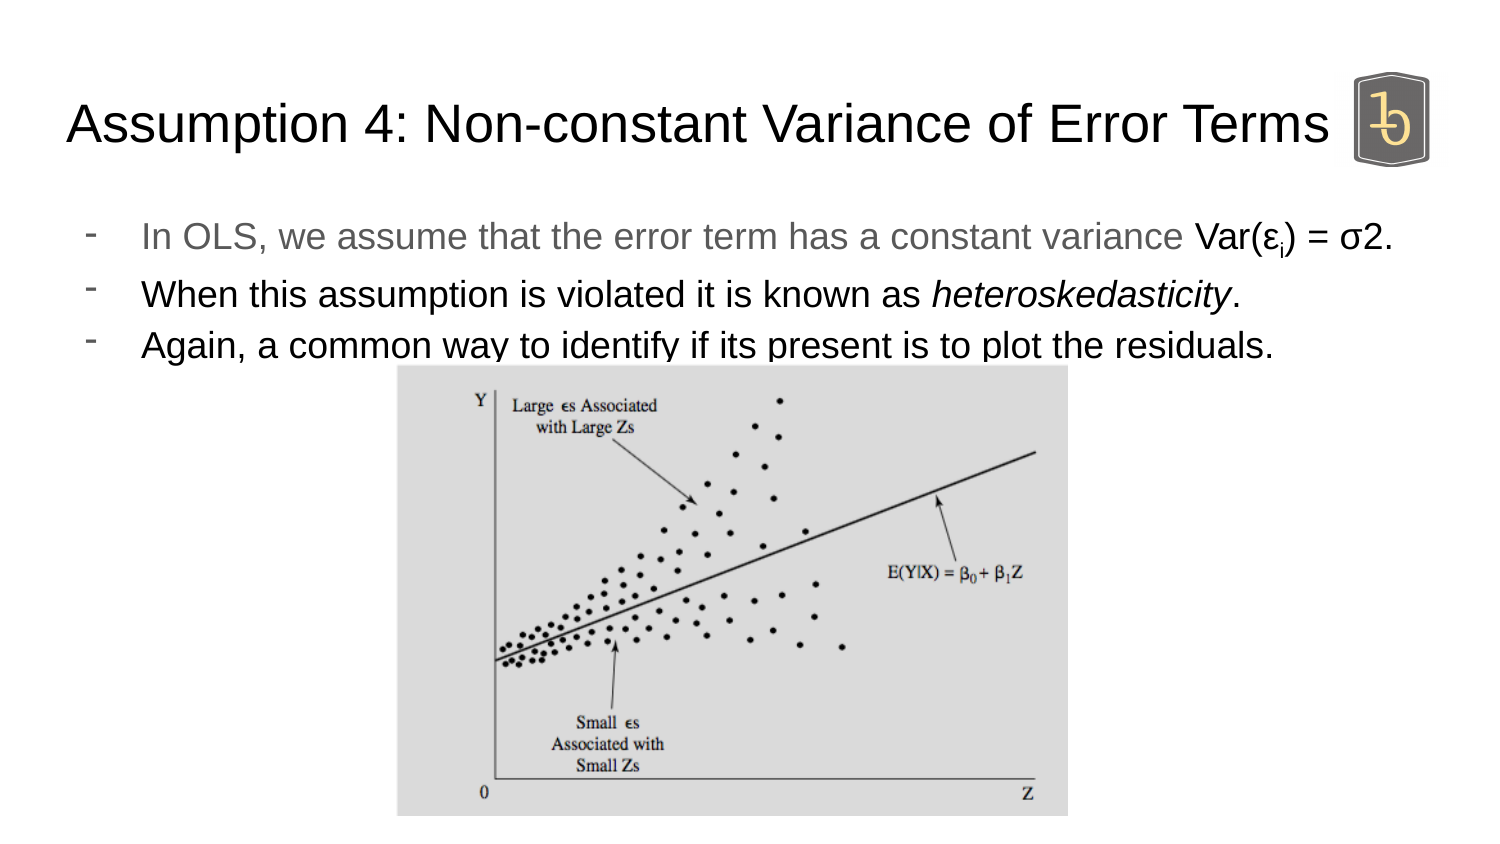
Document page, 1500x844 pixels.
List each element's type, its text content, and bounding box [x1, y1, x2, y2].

picture [393, 361, 1068, 817]
picture [1334, 72, 1450, 168]
title Assumption 4: Non-constant Variance of Error Terms [51, 72, 1333, 167]
list In OLS, we assume that the error term has a constant variance Var(εi) = σ2. When this assumption is violated it is known as heteroskedasticity. Again, a common way to identify if its present is to plot the residuals. [51, 189, 1449, 817]
